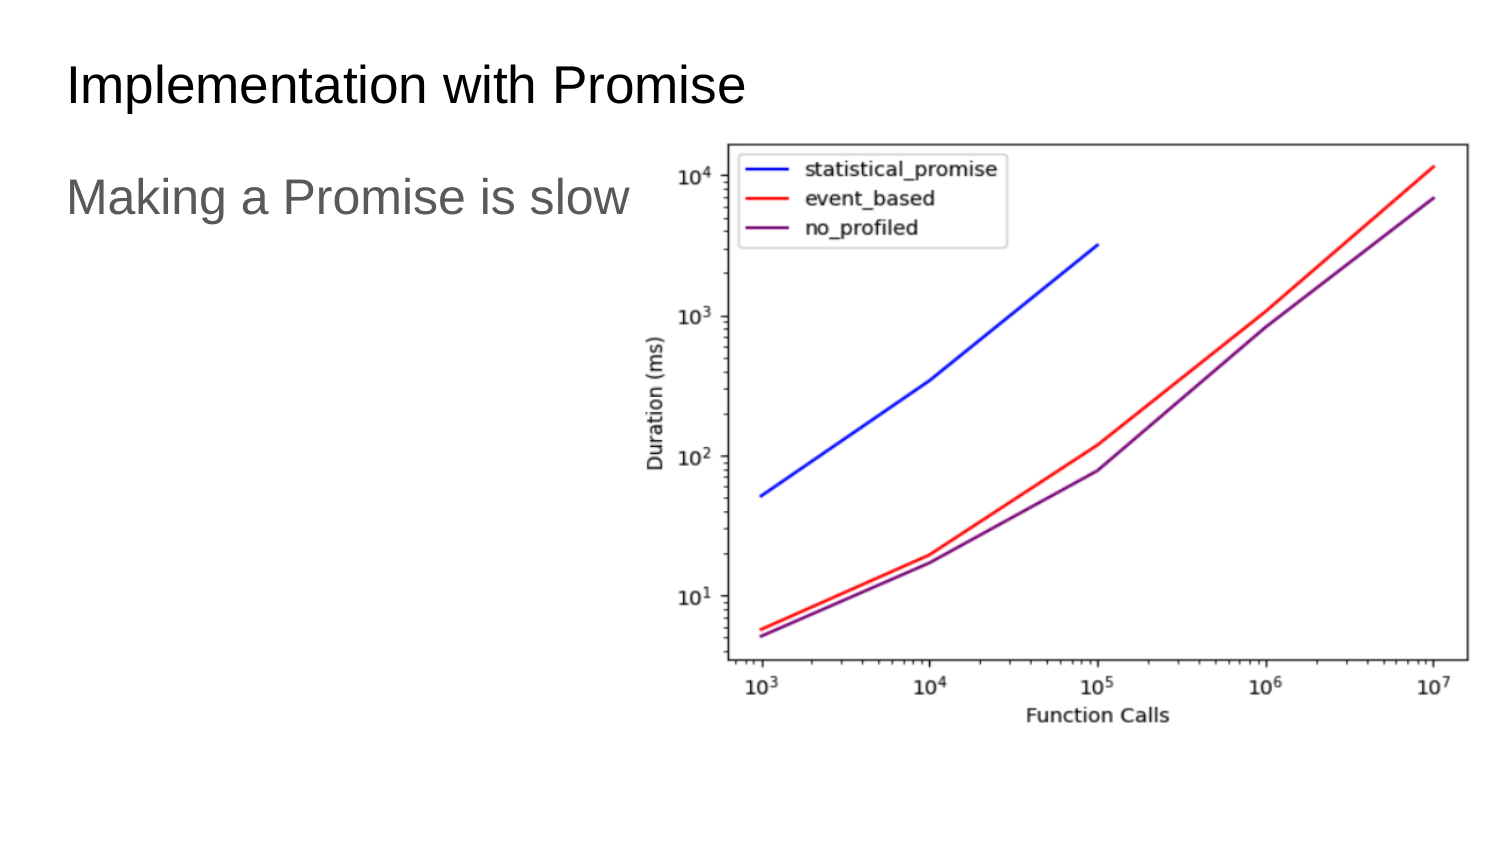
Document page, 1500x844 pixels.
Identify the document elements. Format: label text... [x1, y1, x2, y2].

picture [616, 140, 1486, 730]
list Making a Promise is slow [51, 140, 613, 254]
title Implementation with Promise [51, 35, 1449, 130]
